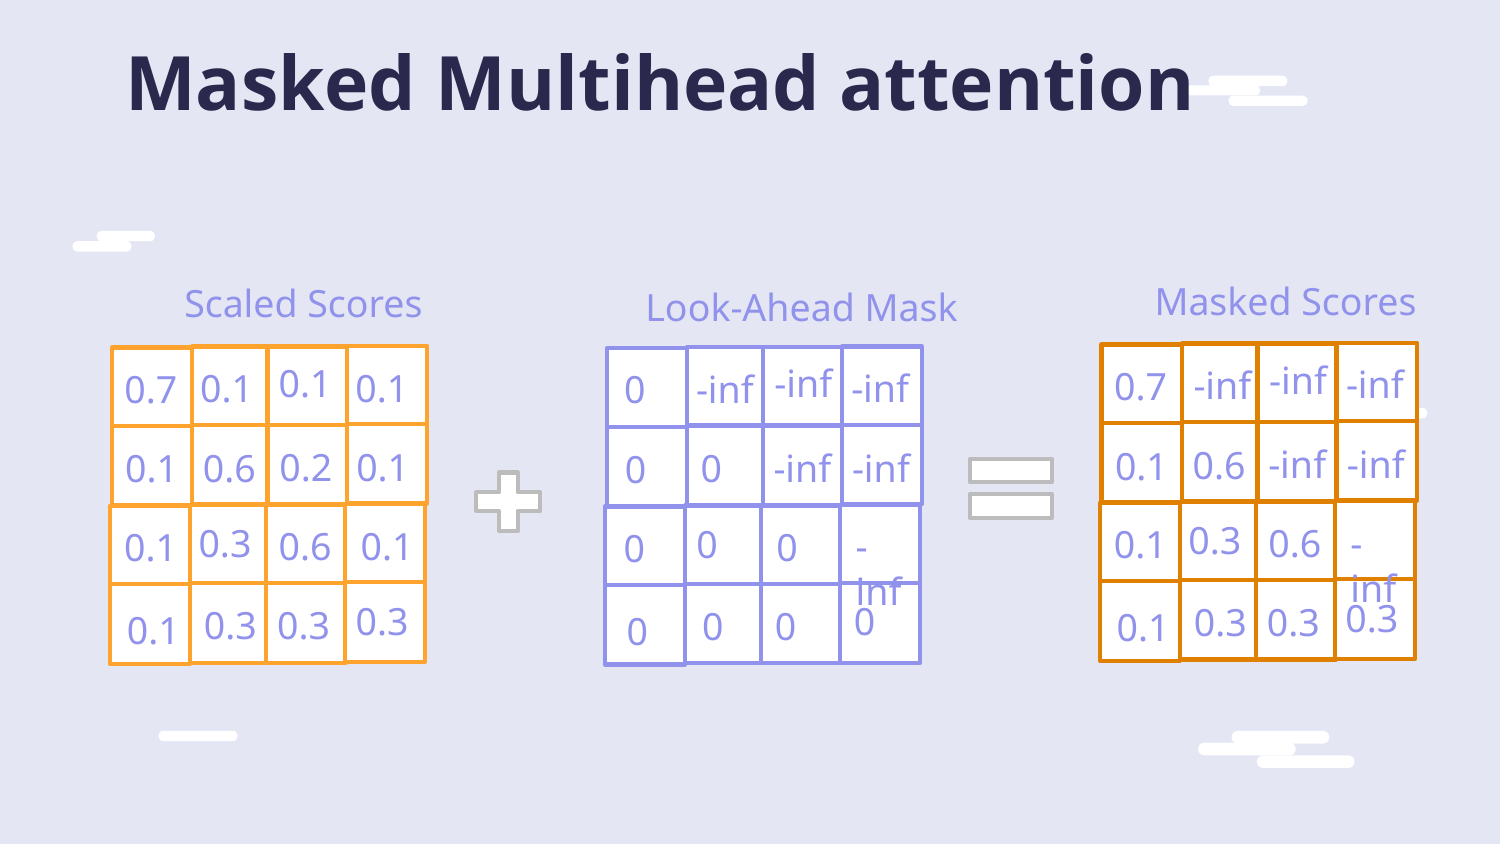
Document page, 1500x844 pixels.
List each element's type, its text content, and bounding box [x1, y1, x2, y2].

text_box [109, 345, 433, 665]
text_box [604, 346, 928, 665]
text_box [968, 457, 1054, 484]
text_box Masked Scores [1139, 270, 1483, 330]
text_box [968, 492, 1054, 520]
text_box Look-Ahead Mask [630, 276, 974, 337]
text_box Scaled Scores [169, 272, 513, 333]
title Masked Multihead attention [109, 20, 1374, 122]
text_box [1099, 342, 1423, 662]
text_box [474, 470, 542, 533]
